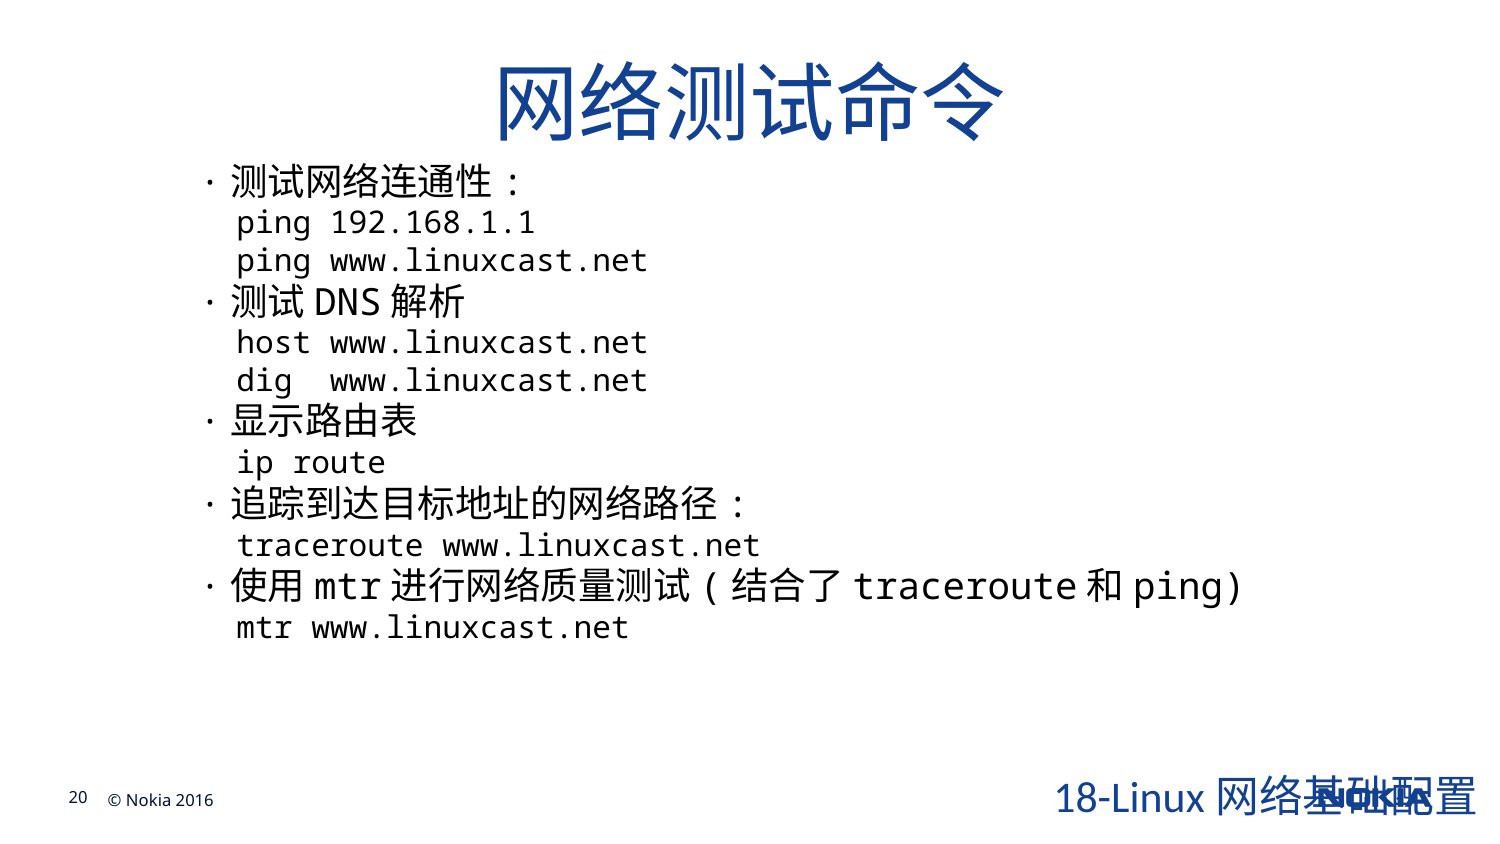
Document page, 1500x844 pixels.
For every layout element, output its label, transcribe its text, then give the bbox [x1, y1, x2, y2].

title 网络测试命令 [187, 46, 1313, 151]
subtitle ·测试网络连通性: ping 192.168.1.1 ping www.linuxcast.net ·测试DNS解析 host www.linuxcast.net dig www.linuxcast.net ·显示路由表 ip route ·追踪到达目标地址的网络路径: traceroute www.linuxcast.net ·使用mtr进行网络质量测试(结合了traceroute和ping) mtr www.linuxcast.net [187, 151, 1313, 788]
text_box 18-Linux网络基础配置 [1042, 763, 1490, 827]
